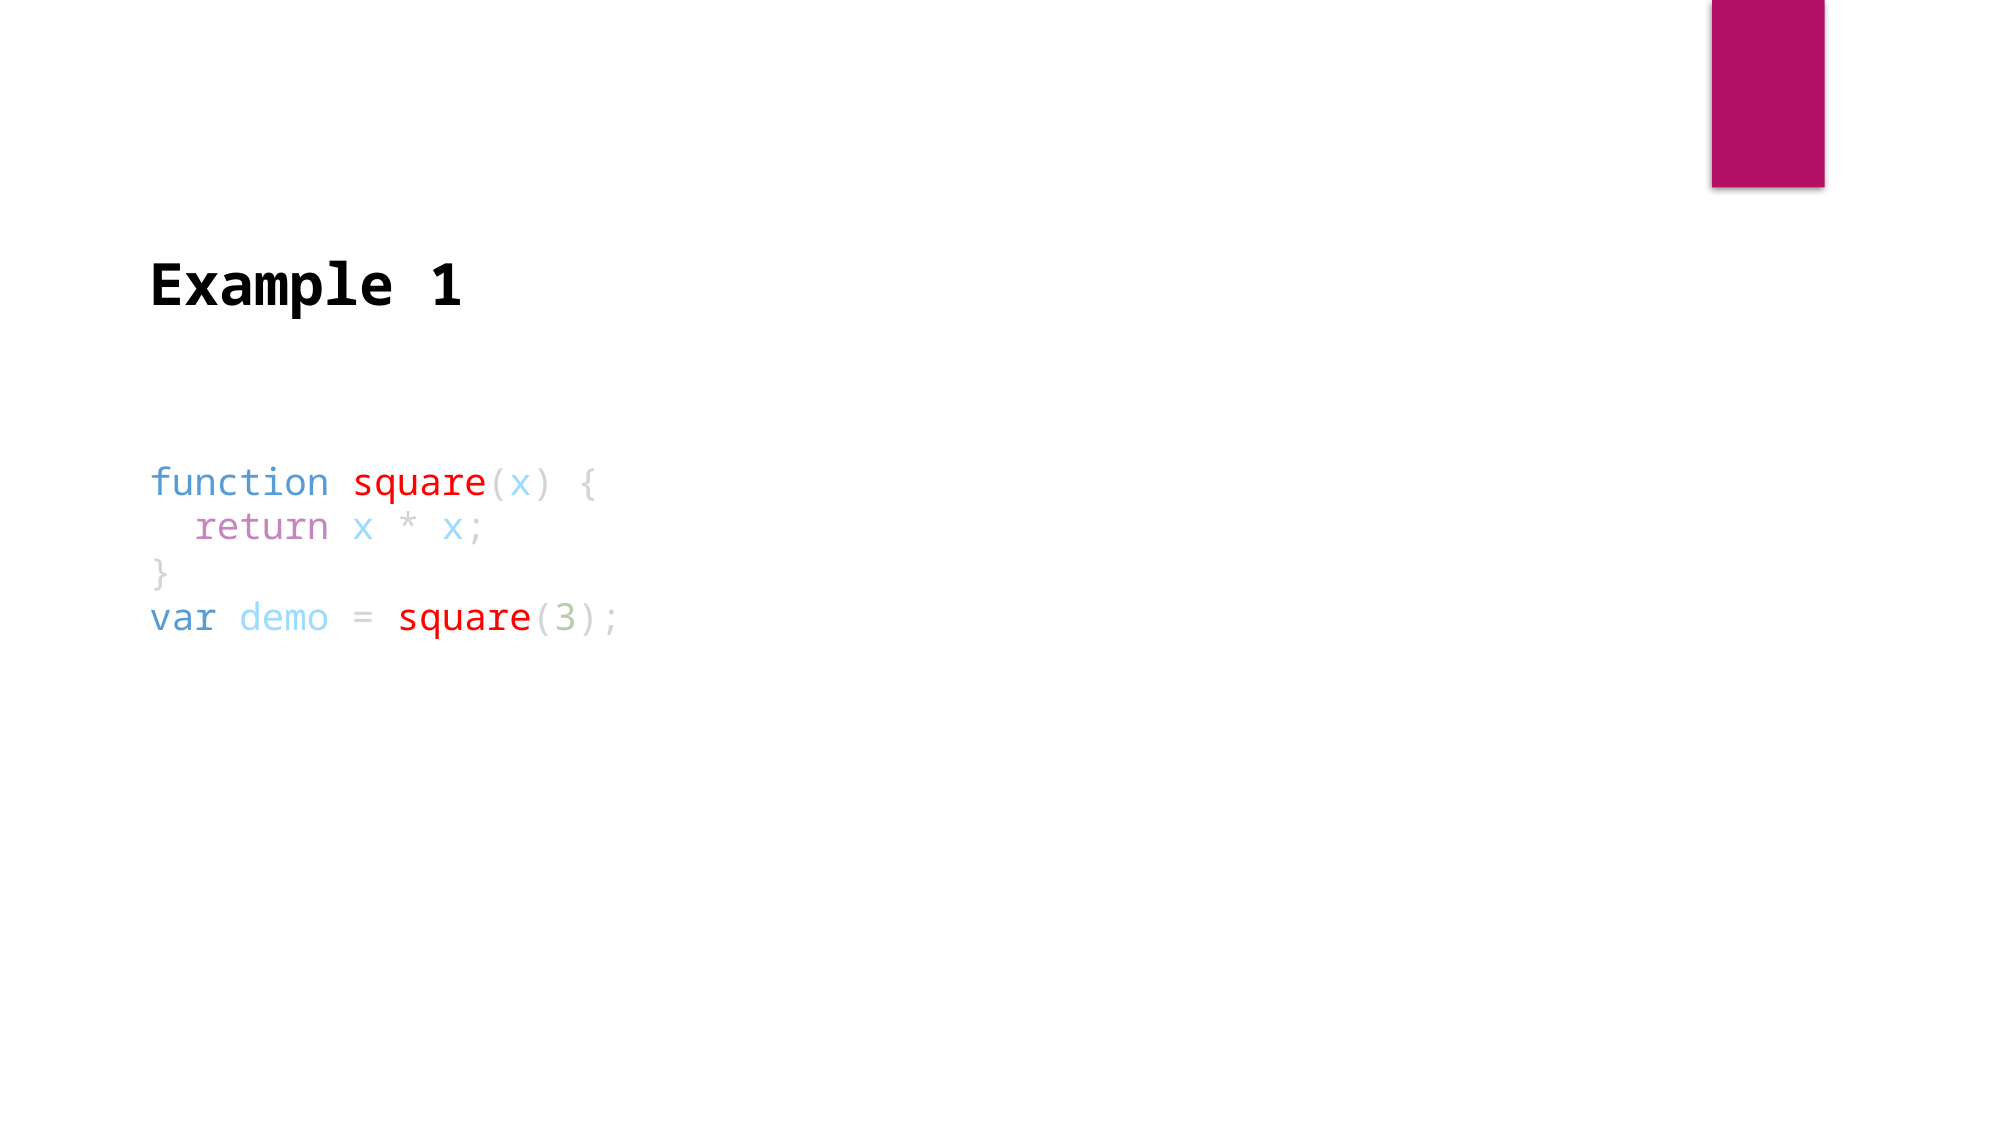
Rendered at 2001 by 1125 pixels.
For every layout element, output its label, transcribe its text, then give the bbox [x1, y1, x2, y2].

text_box Example 1 function square(x) { return x * x; } var demo = square(3); [134, 240, 1587, 780]
